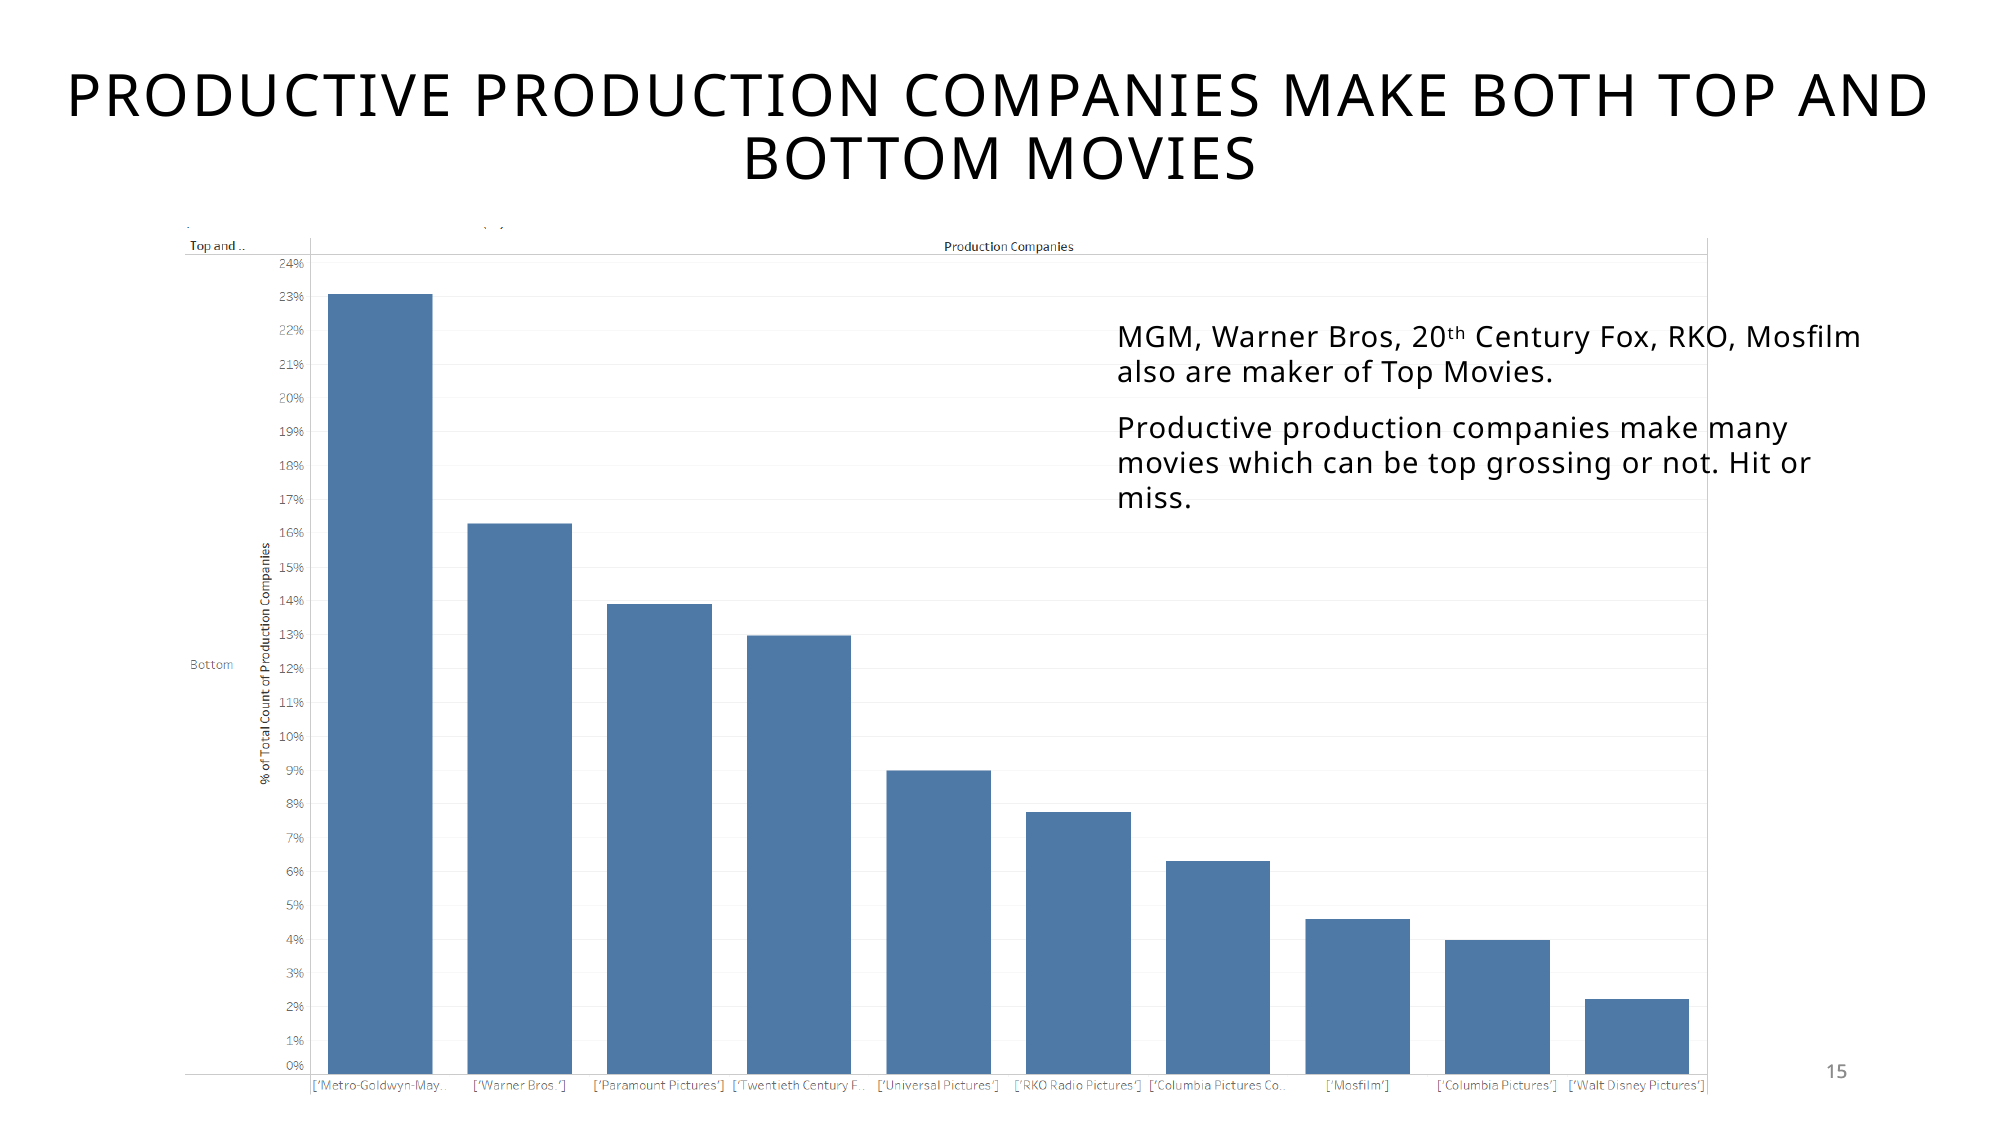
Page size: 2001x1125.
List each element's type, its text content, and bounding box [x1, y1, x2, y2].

text_box 15 [1711, 1042, 1863, 1103]
title productive production companies make both top and bottom Movies [0, 0, 2000, 200]
picture [178, 227, 1711, 1103]
text_box MGM, Warner Bros, 20th Century Fox, RKO, Mosfilm also are maker of Top Movies. Productive production companies make many movies which can be top grossing or not. Hit or miss. [1711, 311, 1890, 622]
